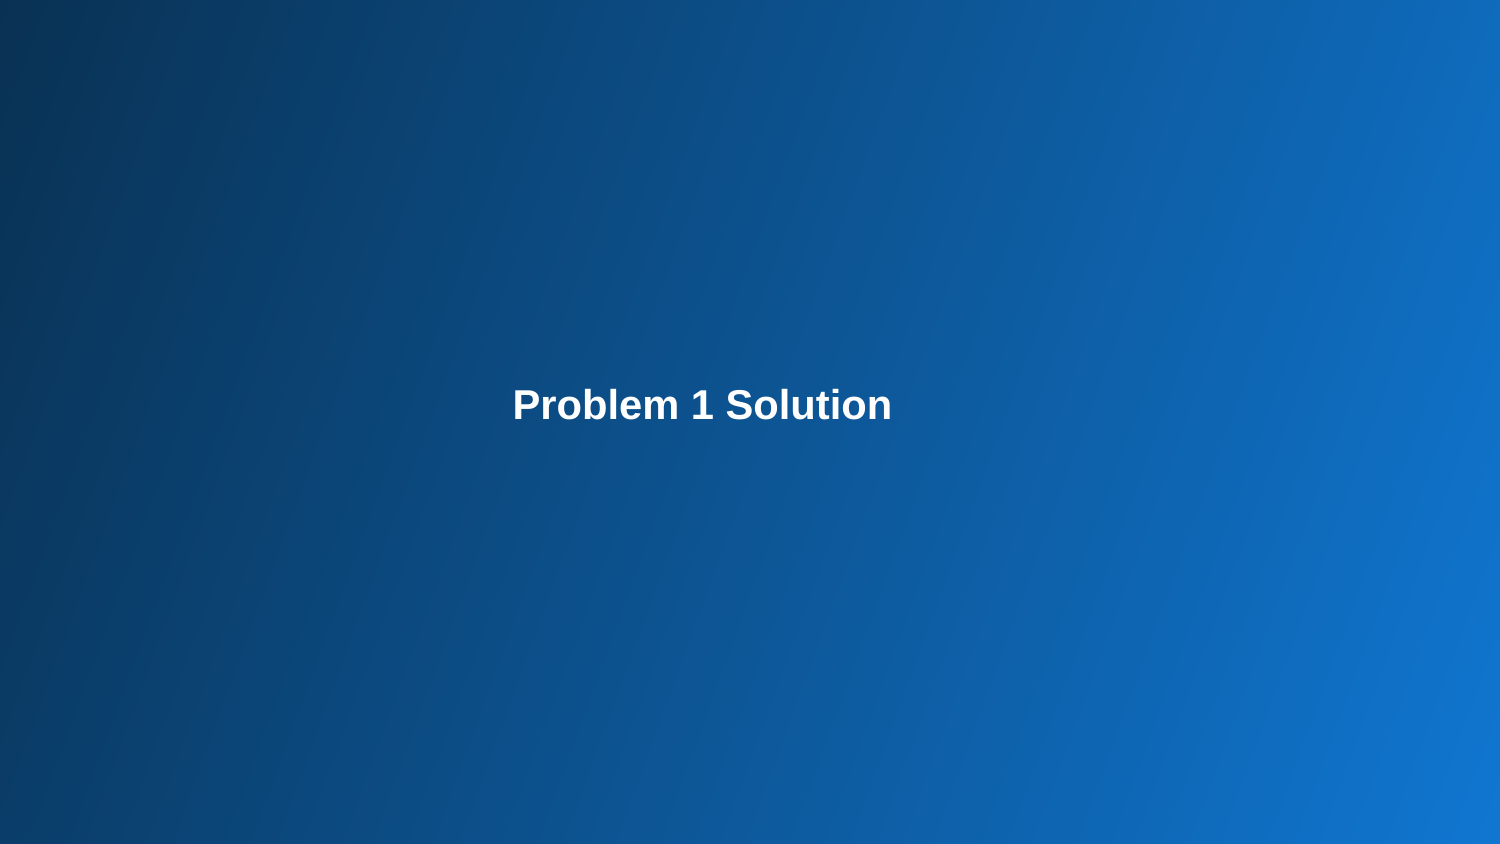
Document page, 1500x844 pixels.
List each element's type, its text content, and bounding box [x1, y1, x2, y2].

text_box [0, 0, 1500, 844]
text_box Problem 1 Solution [0, 362, 1406, 443]
